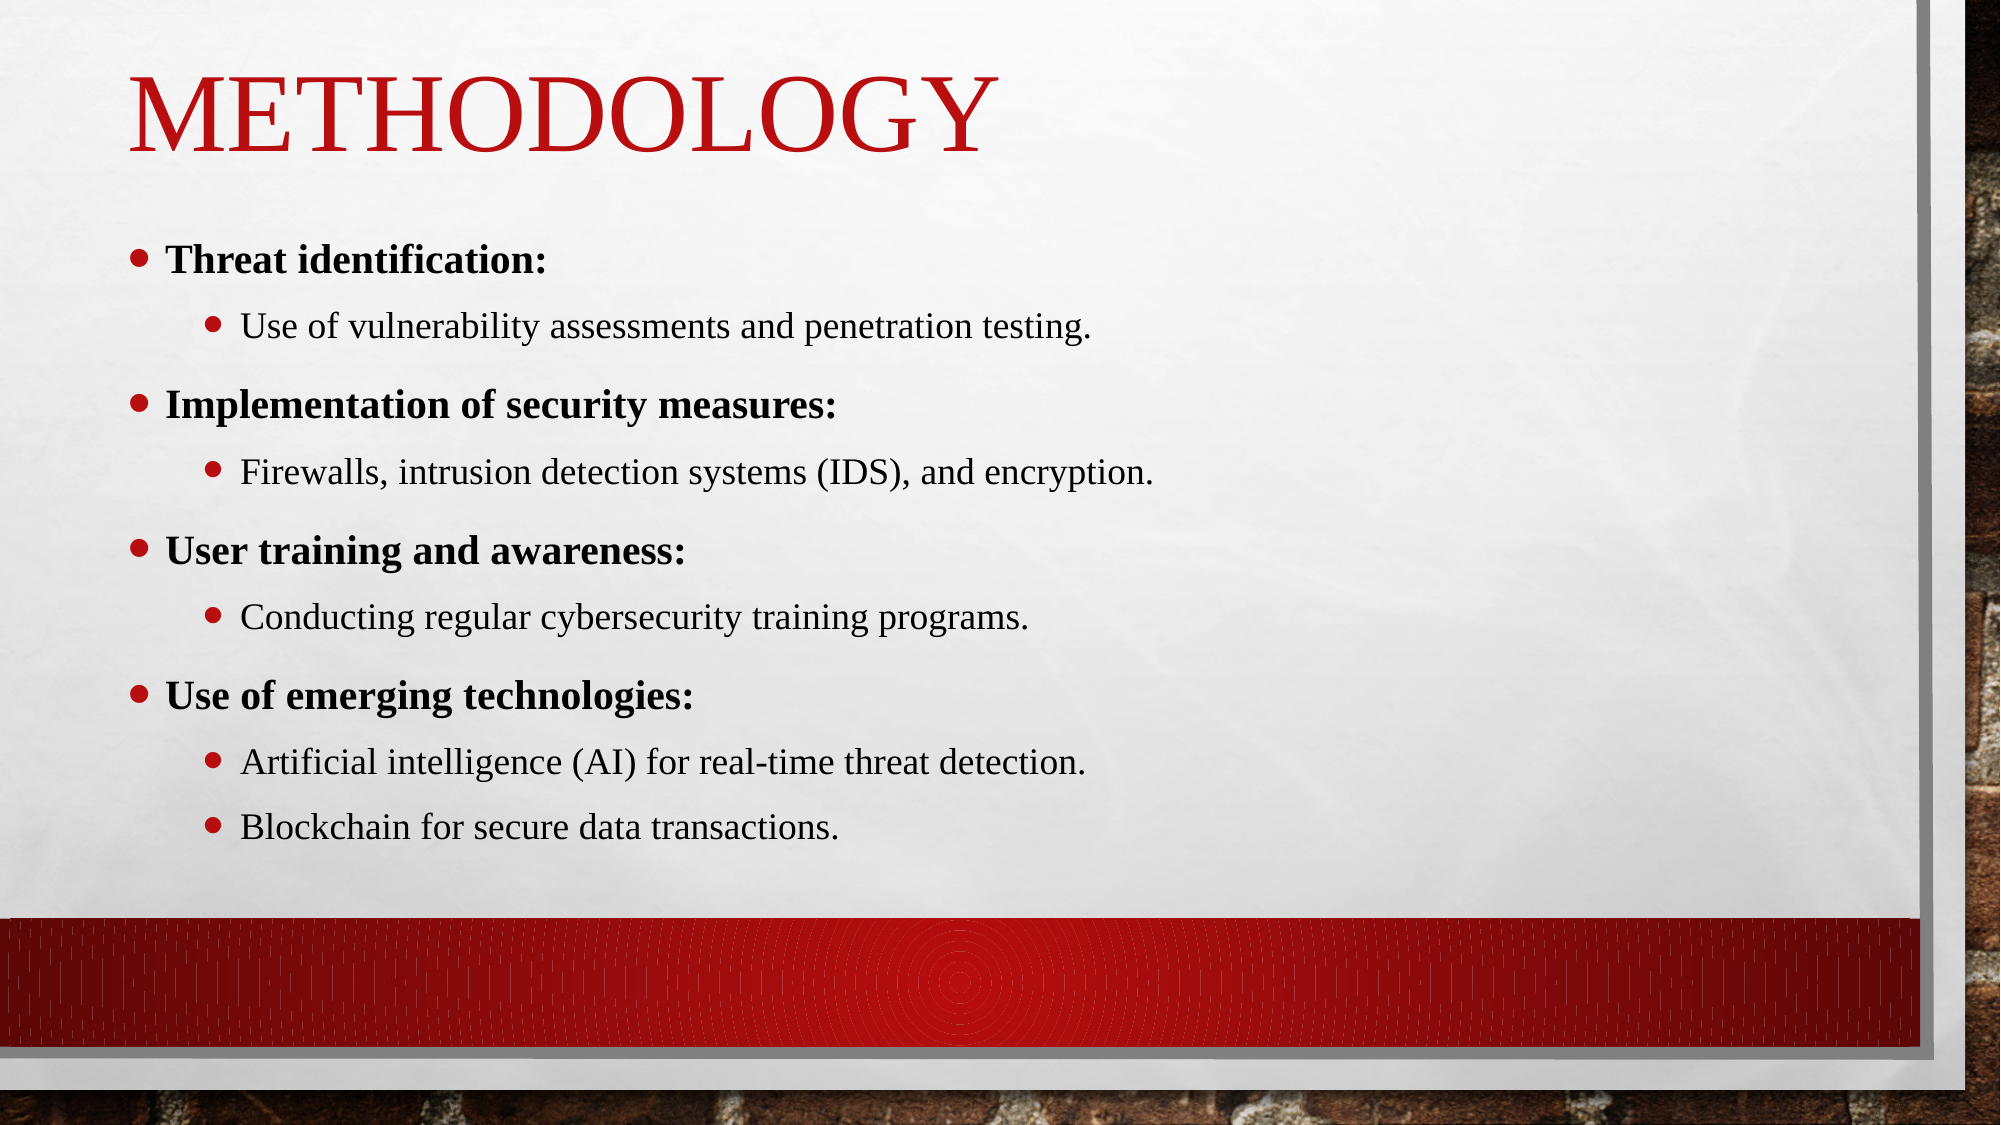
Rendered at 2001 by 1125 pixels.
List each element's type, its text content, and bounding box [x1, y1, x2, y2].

list Threat identification: Use of vulnerability assessments and penetration testing. Implementation of security measures: Firewalls, intrusion detection systems (IDS), and encryption. User training and awareness: Conducting regular cybersecurity training programs. Use of emerging technologies: Artificial intelligence (AI) for real-time threat detection. Blockchain for secure data transactions. [112, 187, 1818, 882]
picture [0, 0, 2000, 1125]
title Methodology [112, 21, 1818, 187]
